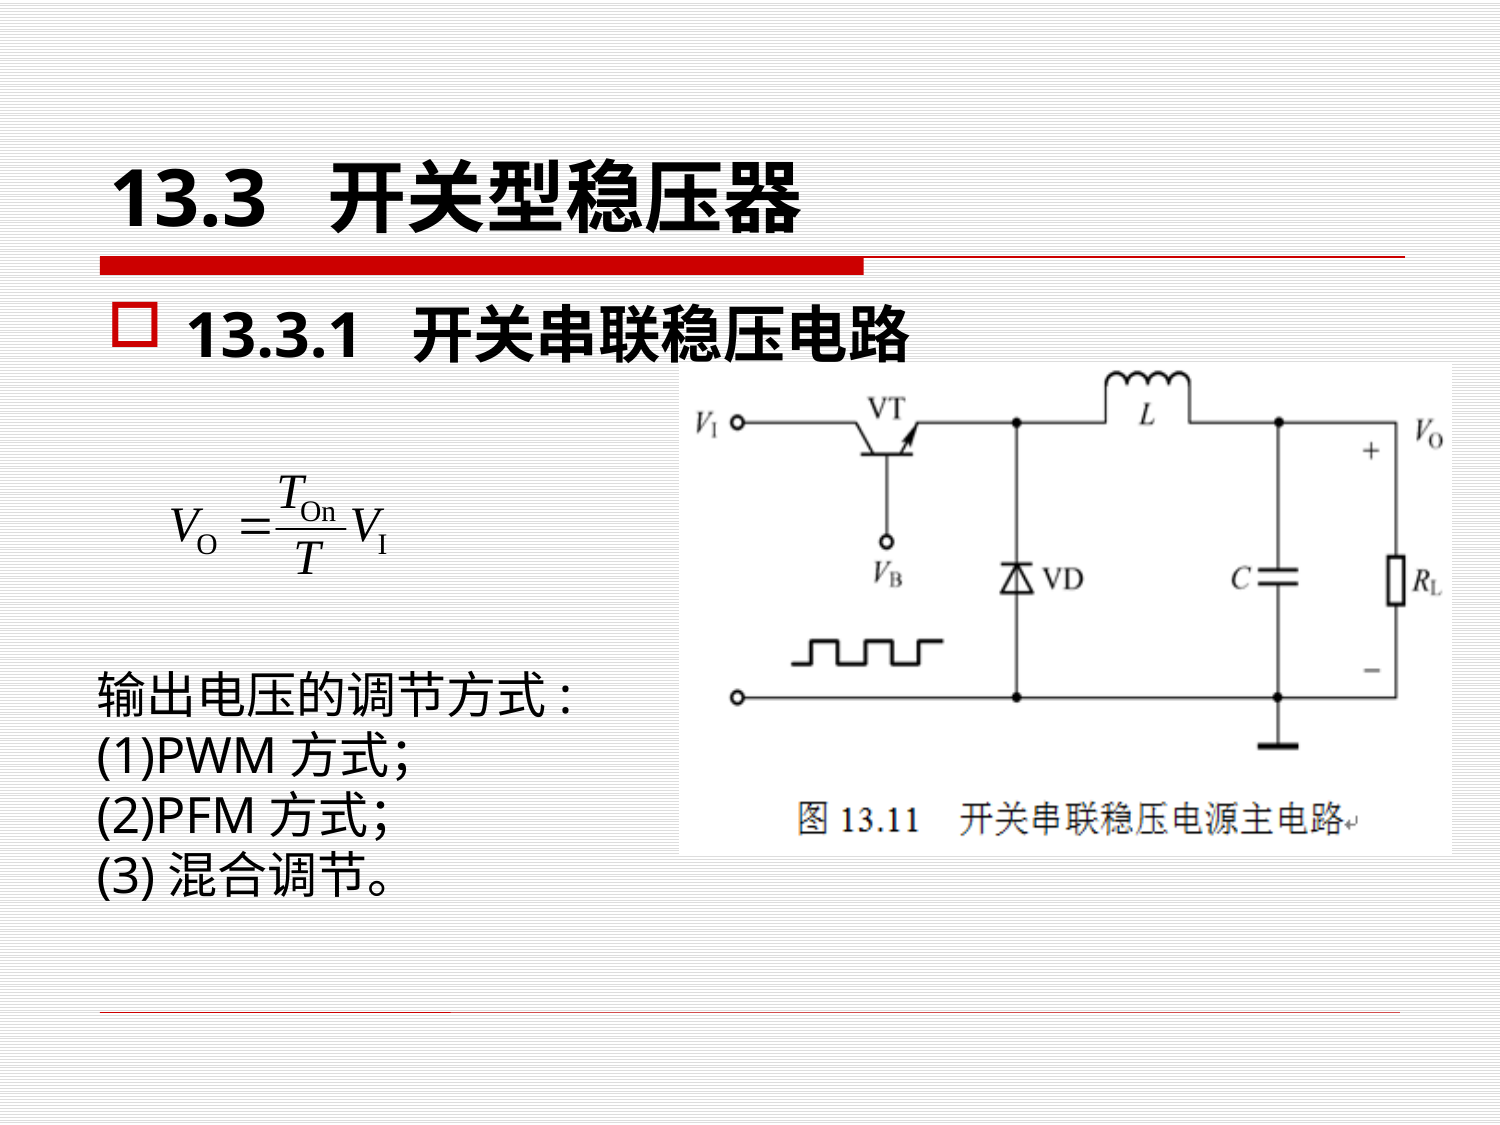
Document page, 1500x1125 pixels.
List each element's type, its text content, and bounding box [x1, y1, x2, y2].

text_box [163, 456, 400, 587]
list 13.3.1 开关串联稳压电路 [92, 287, 1406, 433]
picture [679, 362, 1453, 856]
title 13.3 开关型稳压器 [94, 50, 1407, 250]
text_box 输出电压的调节方式: (1)PWM方式； (2)PFM方式； (3)混合调节。 [81, 656, 610, 911]
